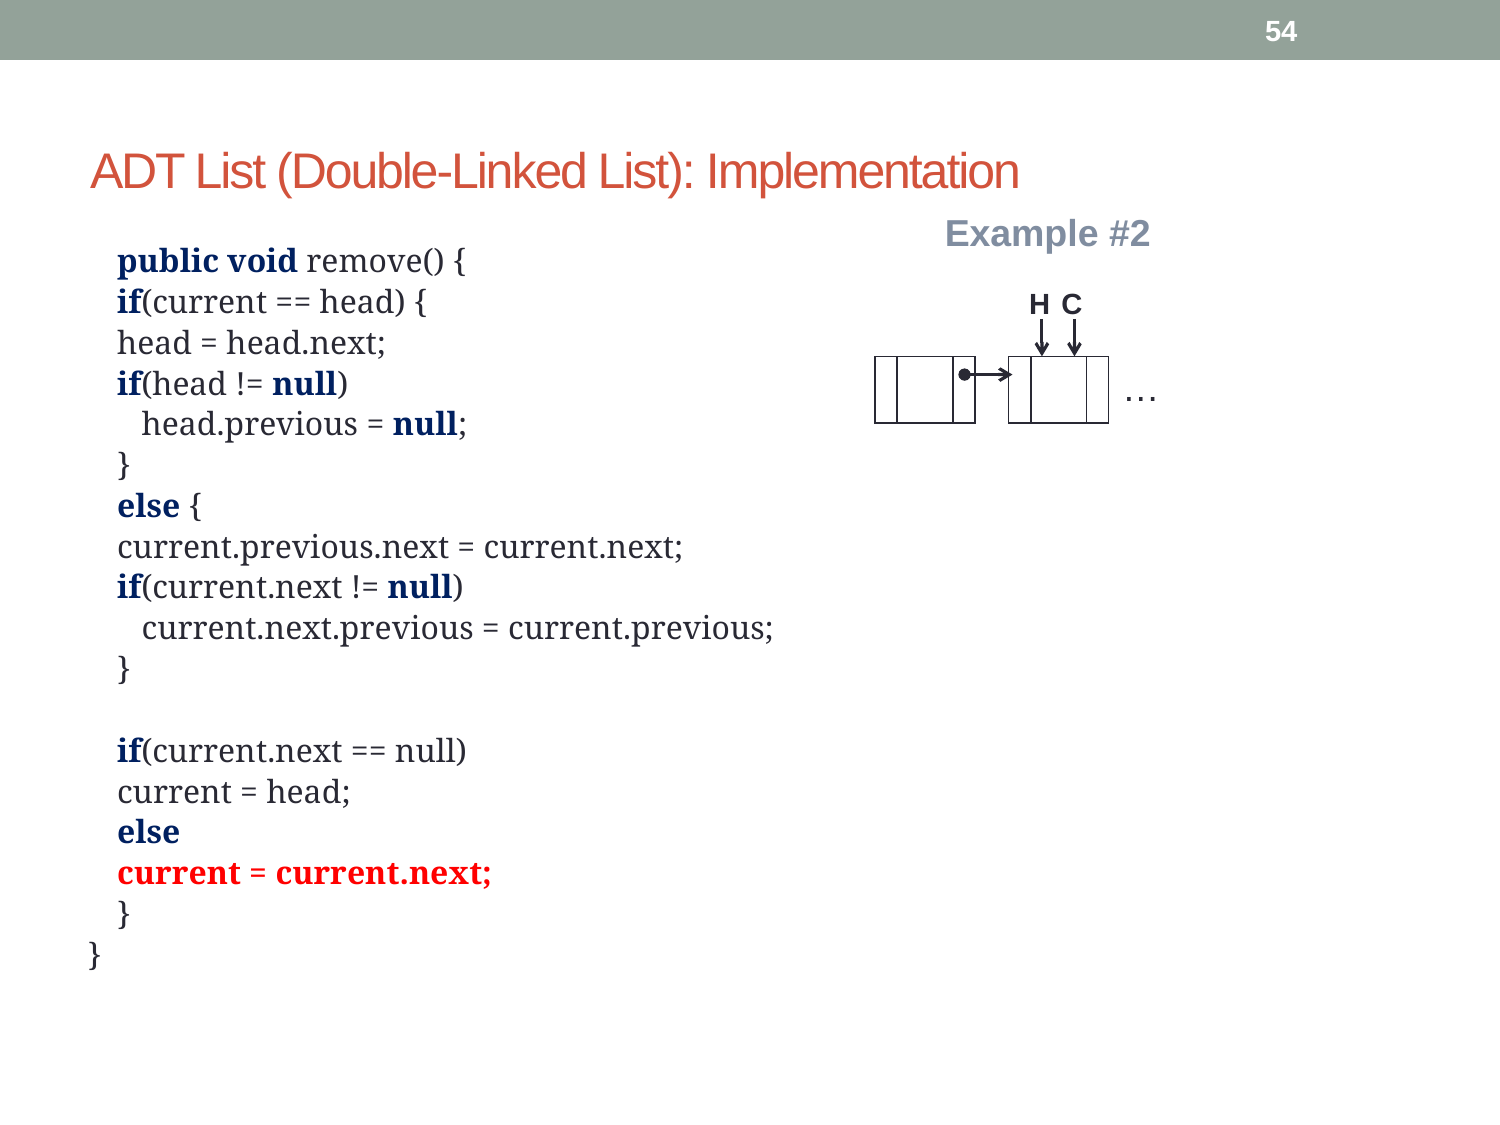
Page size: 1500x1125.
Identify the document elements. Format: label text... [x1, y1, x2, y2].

text_box H [1014, 277, 1046, 328]
text_box C [1046, 277, 1097, 328]
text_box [1008, 356, 1109, 424]
text_box Example #2 [930, 201, 1166, 262]
list public void remove() { if(current == head) { head = head.next; if(head != null) head.previous = null; } else { current.previous.next = current.next; if(current.next != null) current.next.previous = current.previous; } if(current.next == null) current = head; else current = current.next; } } [72, 237, 1348, 988]
text_box … [1115, 356, 1175, 417]
title ADT List (Double-Linked List): Implementation [75, 87, 1425, 250]
slide_number 54 [1250, 3, 1425, 57]
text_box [874, 356, 976, 424]
